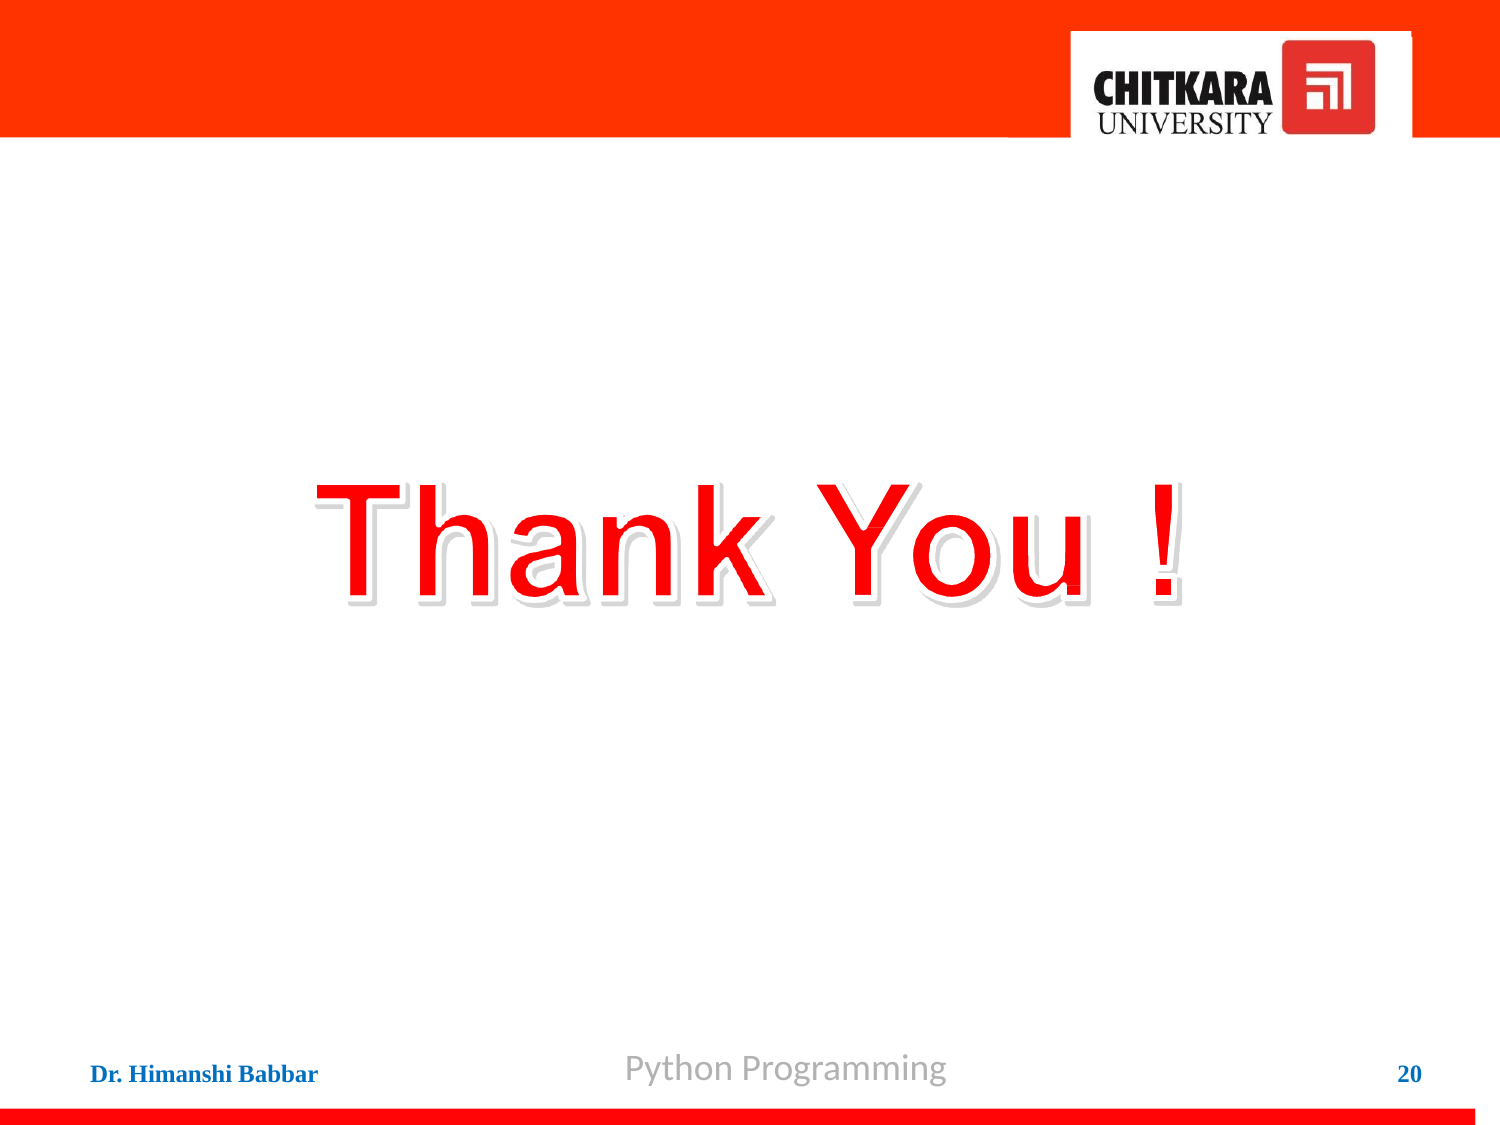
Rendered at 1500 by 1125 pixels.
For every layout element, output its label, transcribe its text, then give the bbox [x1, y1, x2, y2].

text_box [310, 478, 777, 608]
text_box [1007, 0, 1500, 144]
slide_number 20 [1378, 1057, 1438, 1088]
text_box [0, 0, 1005, 138]
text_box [1148, 478, 1183, 606]
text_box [807, 478, 1092, 608]
text_box [0, 1108, 1476, 1125]
footer Dr. Himanshi Babbar [87, 1057, 324, 1090]
slide_number Python Programming [624, 1042, 970, 1099]
